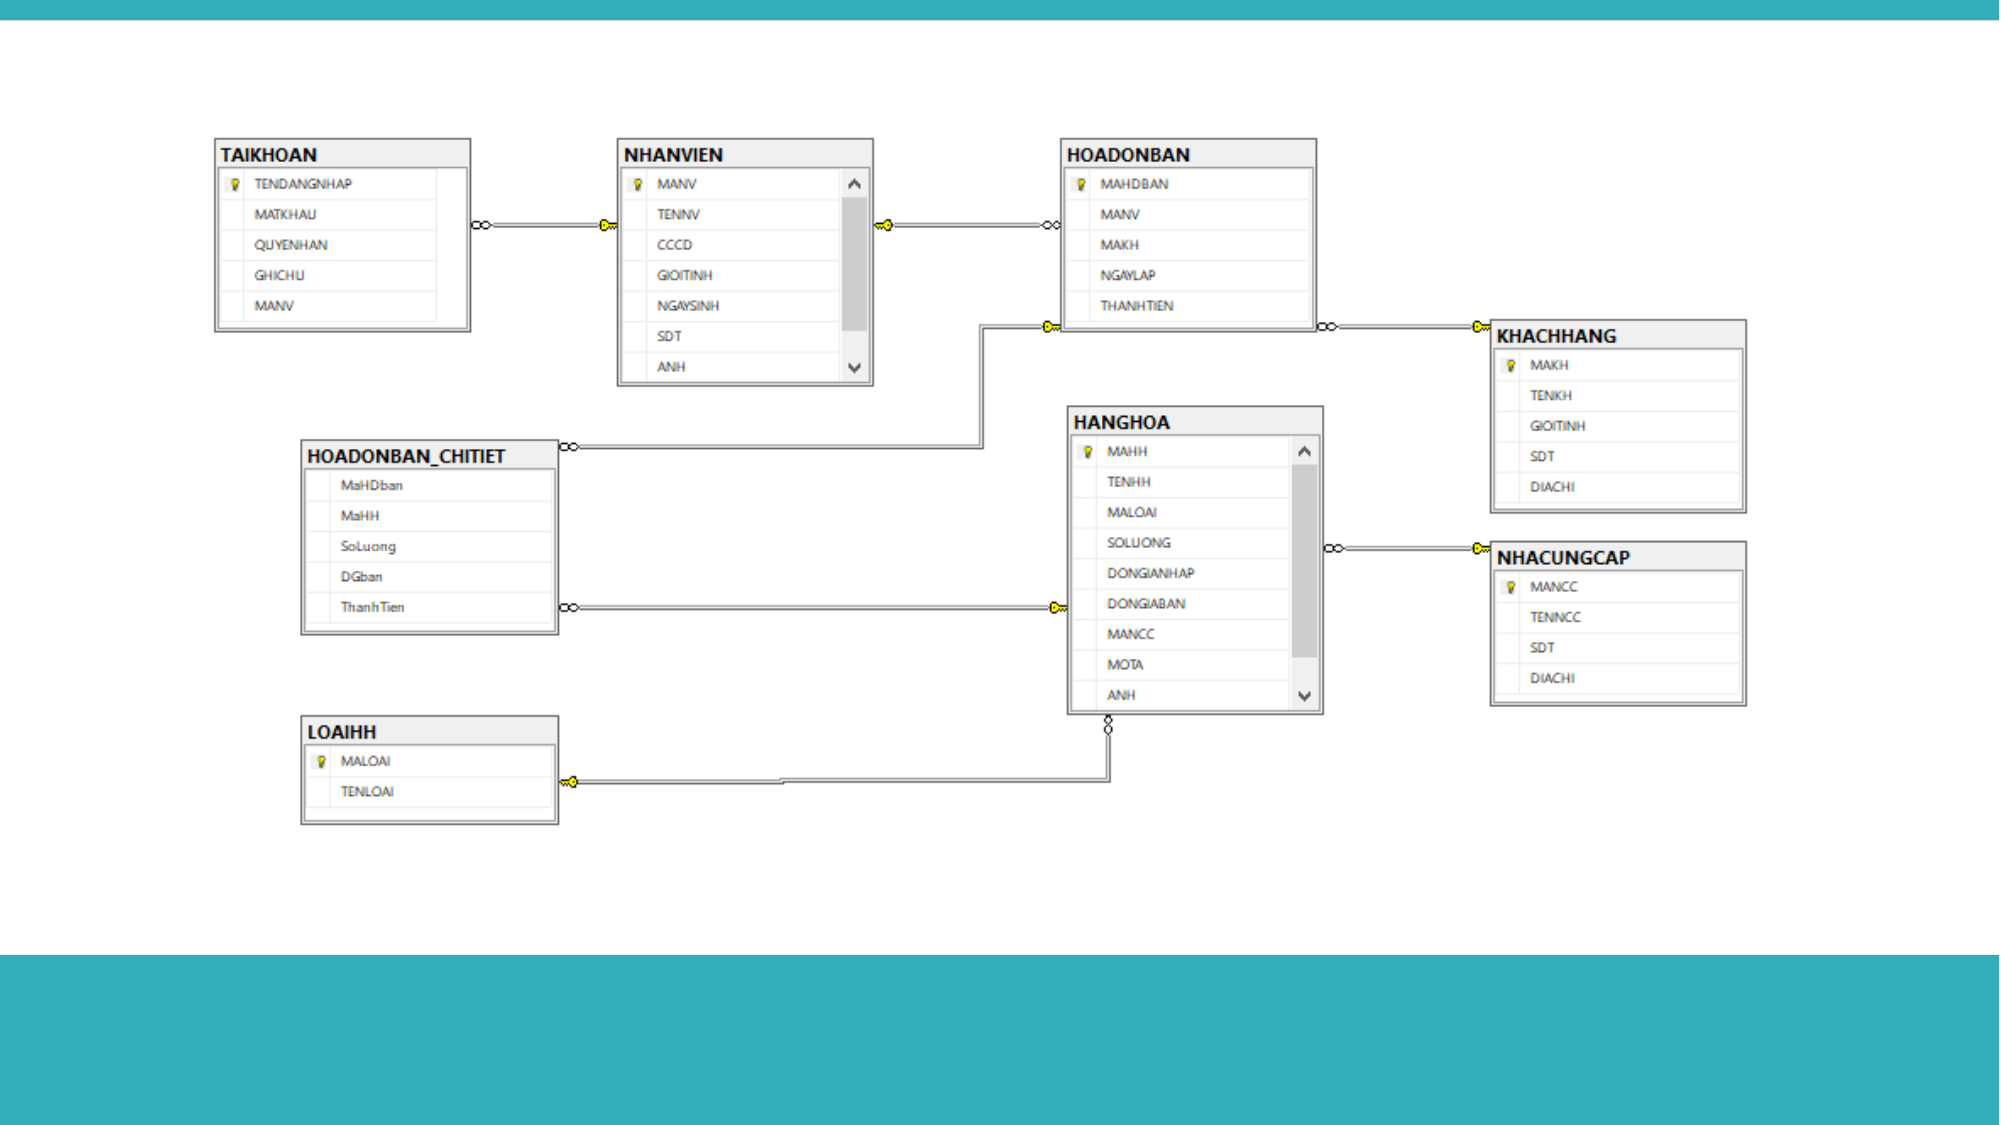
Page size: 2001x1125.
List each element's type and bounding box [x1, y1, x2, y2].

text_box [0, 0, 2000, 22]
picture [184, 96, 1815, 883]
text_box [0, 954, 2000, 1125]
